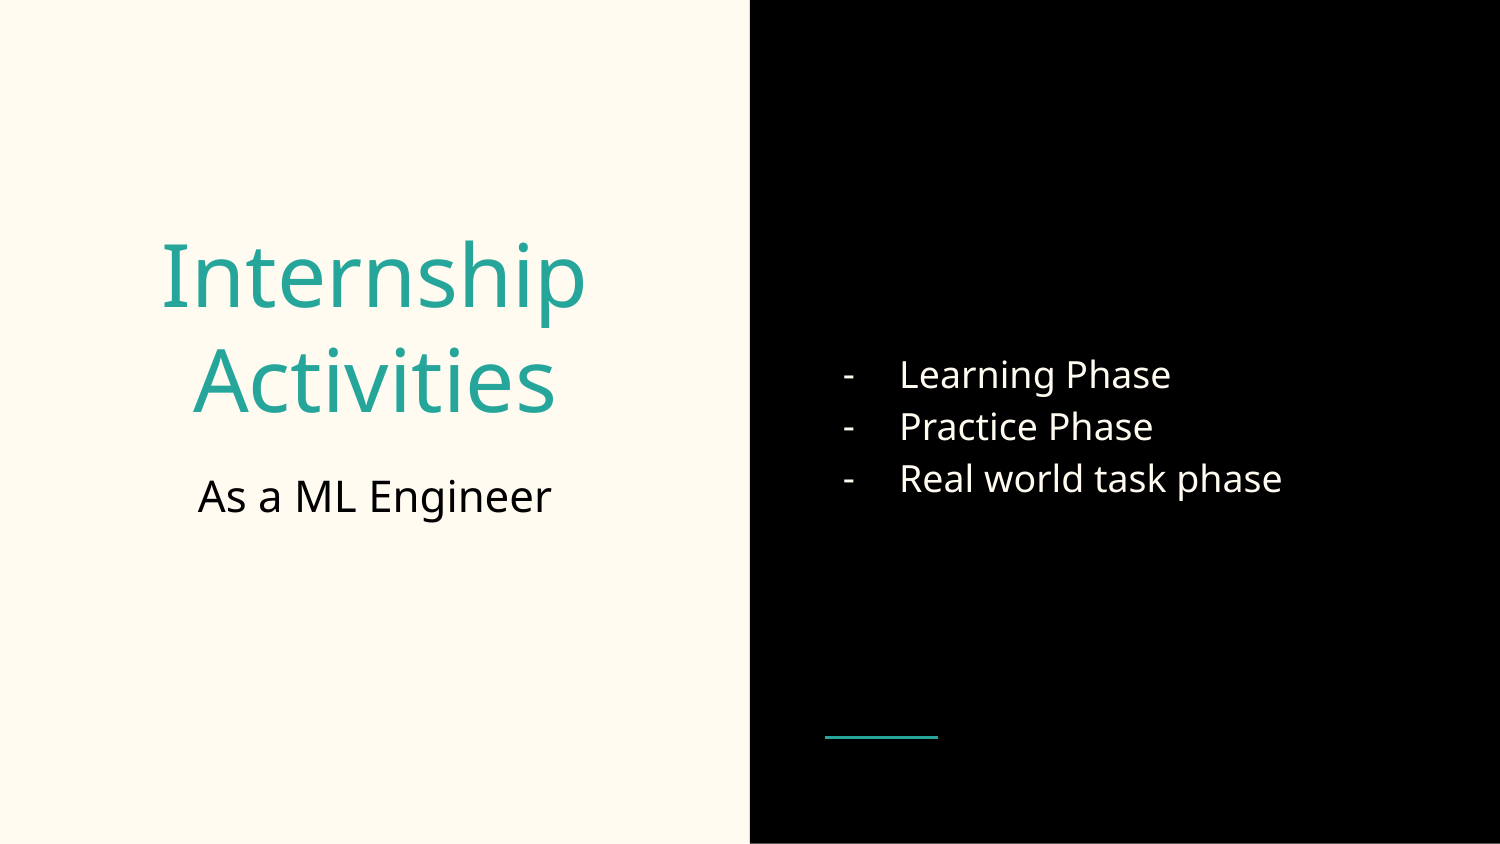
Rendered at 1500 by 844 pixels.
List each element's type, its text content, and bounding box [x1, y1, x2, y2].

subtitle As a ML Engineer [43, 454, 708, 675]
list Learning Phase Practice Phase Real world task phase [809, 118, 1439, 725]
title Internship Activities [43, 226, 708, 446]
